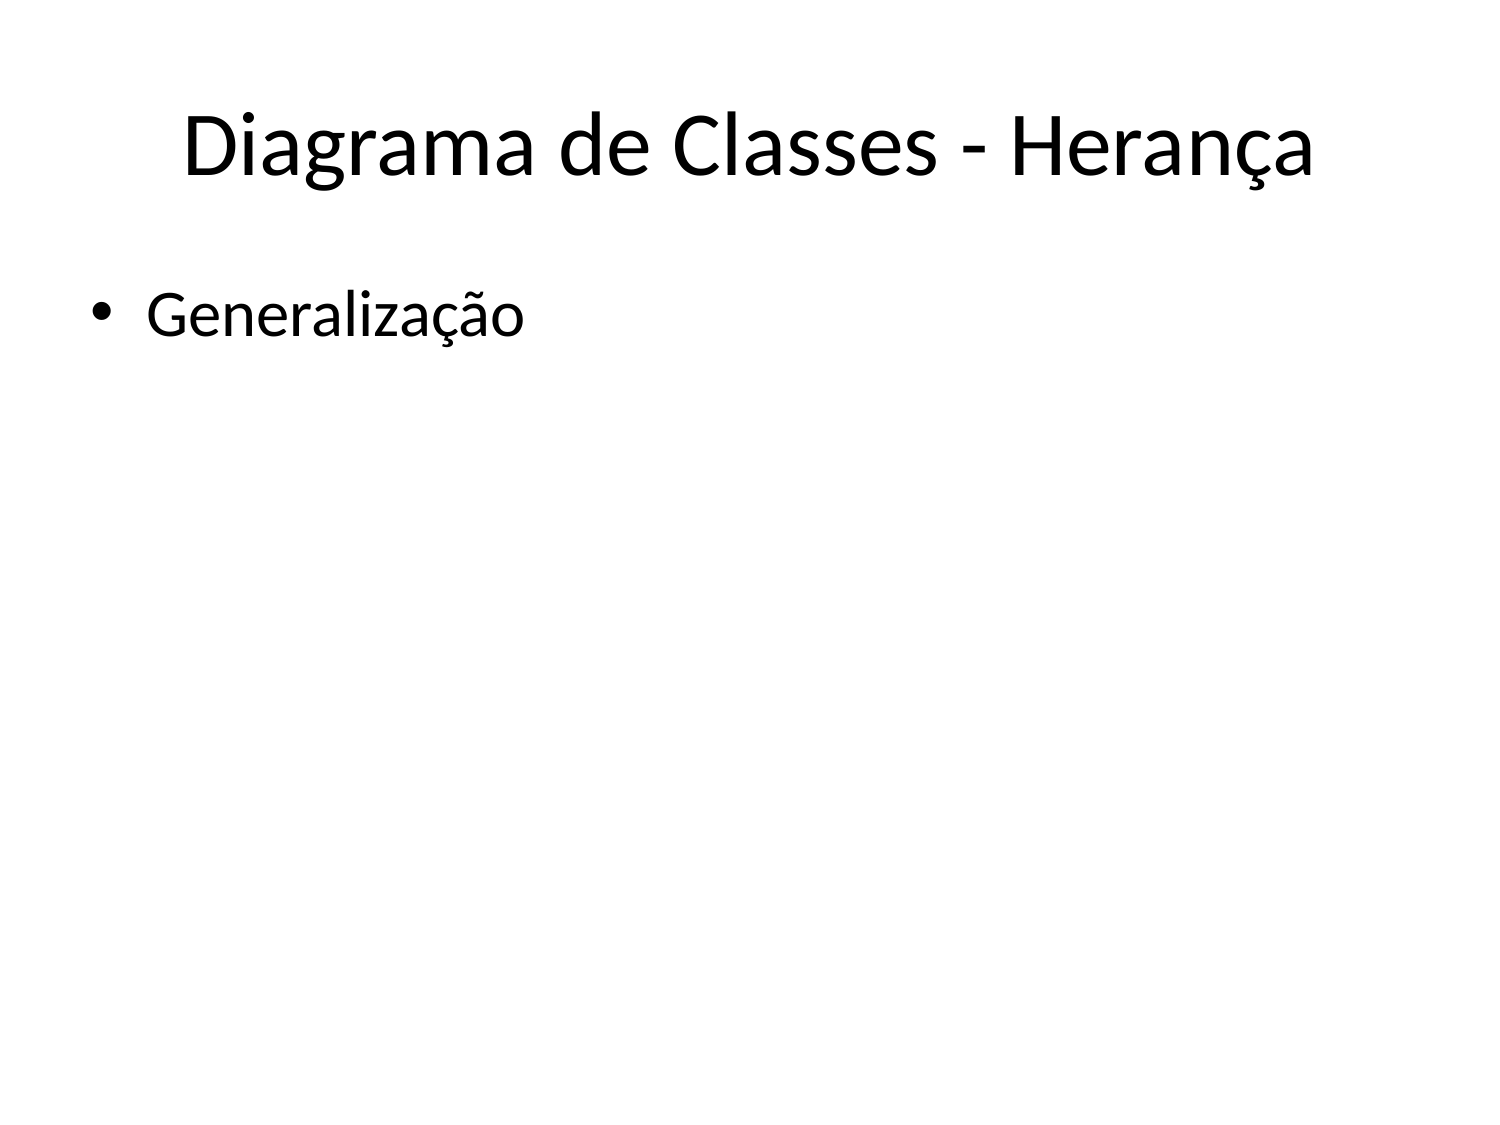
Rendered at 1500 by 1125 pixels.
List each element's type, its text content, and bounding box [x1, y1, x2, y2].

list Generalização [75, 262, 1425, 1005]
title Diagrama de Classes - Herança [75, 45, 1425, 233]
